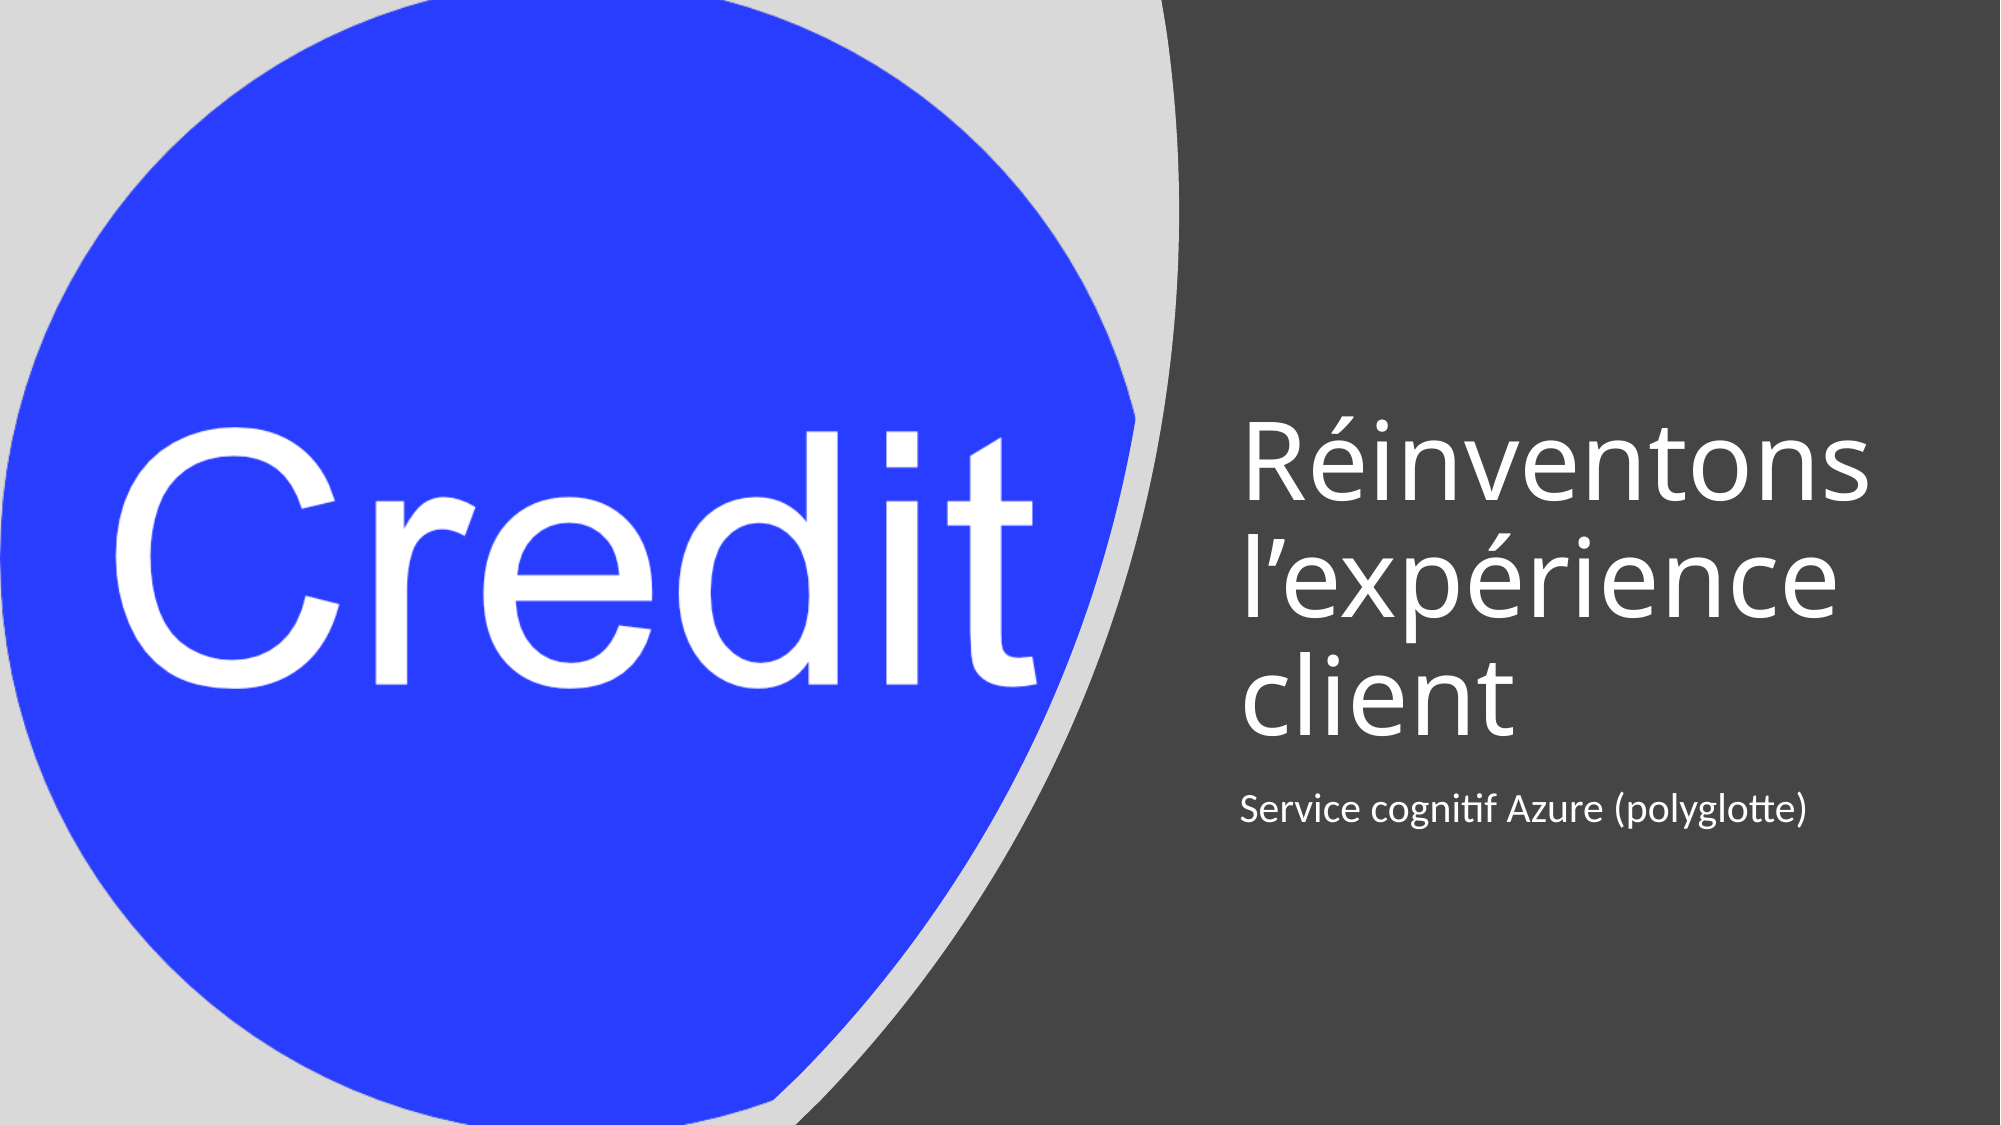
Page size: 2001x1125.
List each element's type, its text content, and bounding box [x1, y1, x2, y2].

subtitle Service cognitif Azure (polyglotte) [1224, 779, 1895, 968]
title Réinventons l’expérience client [1224, 292, 1895, 767]
picture [0, 0, 1153, 1125]
text_box [1153, 0, 1181, 476]
